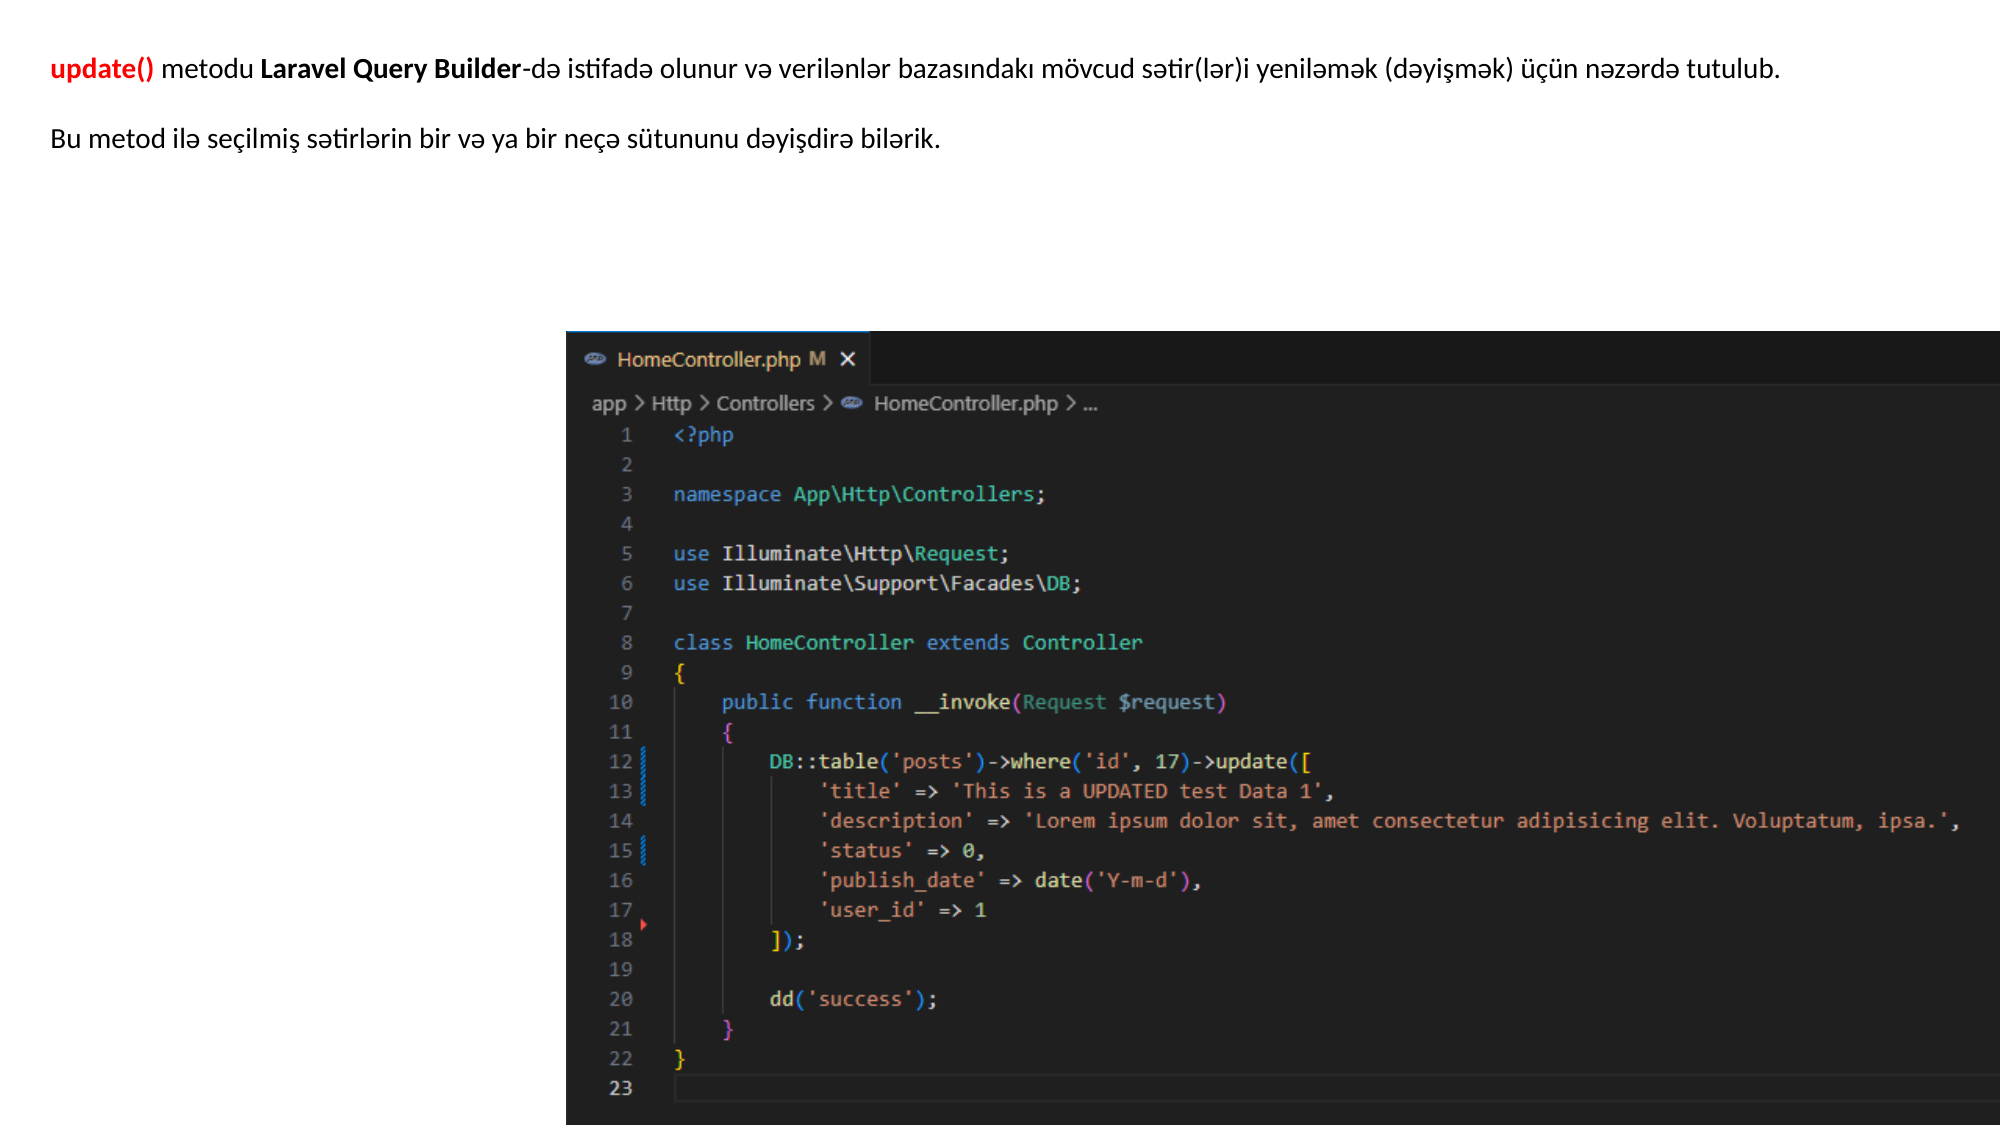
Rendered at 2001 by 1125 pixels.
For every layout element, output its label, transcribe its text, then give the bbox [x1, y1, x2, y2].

picture [566, 331, 2000, 1125]
text_box update() metodu Laravel Query Builder-də istifadə olunur və verilənlər bazasındakı mövcud sətir(lər)i yeniləmək (dəyişmək) üçün nəzərdə tutulub. Bu metod ilə seçilmiş sətirlərin bir və ya bir neçə sütununu dəyişdirə bilərik. [35, 41, 1965, 197]
